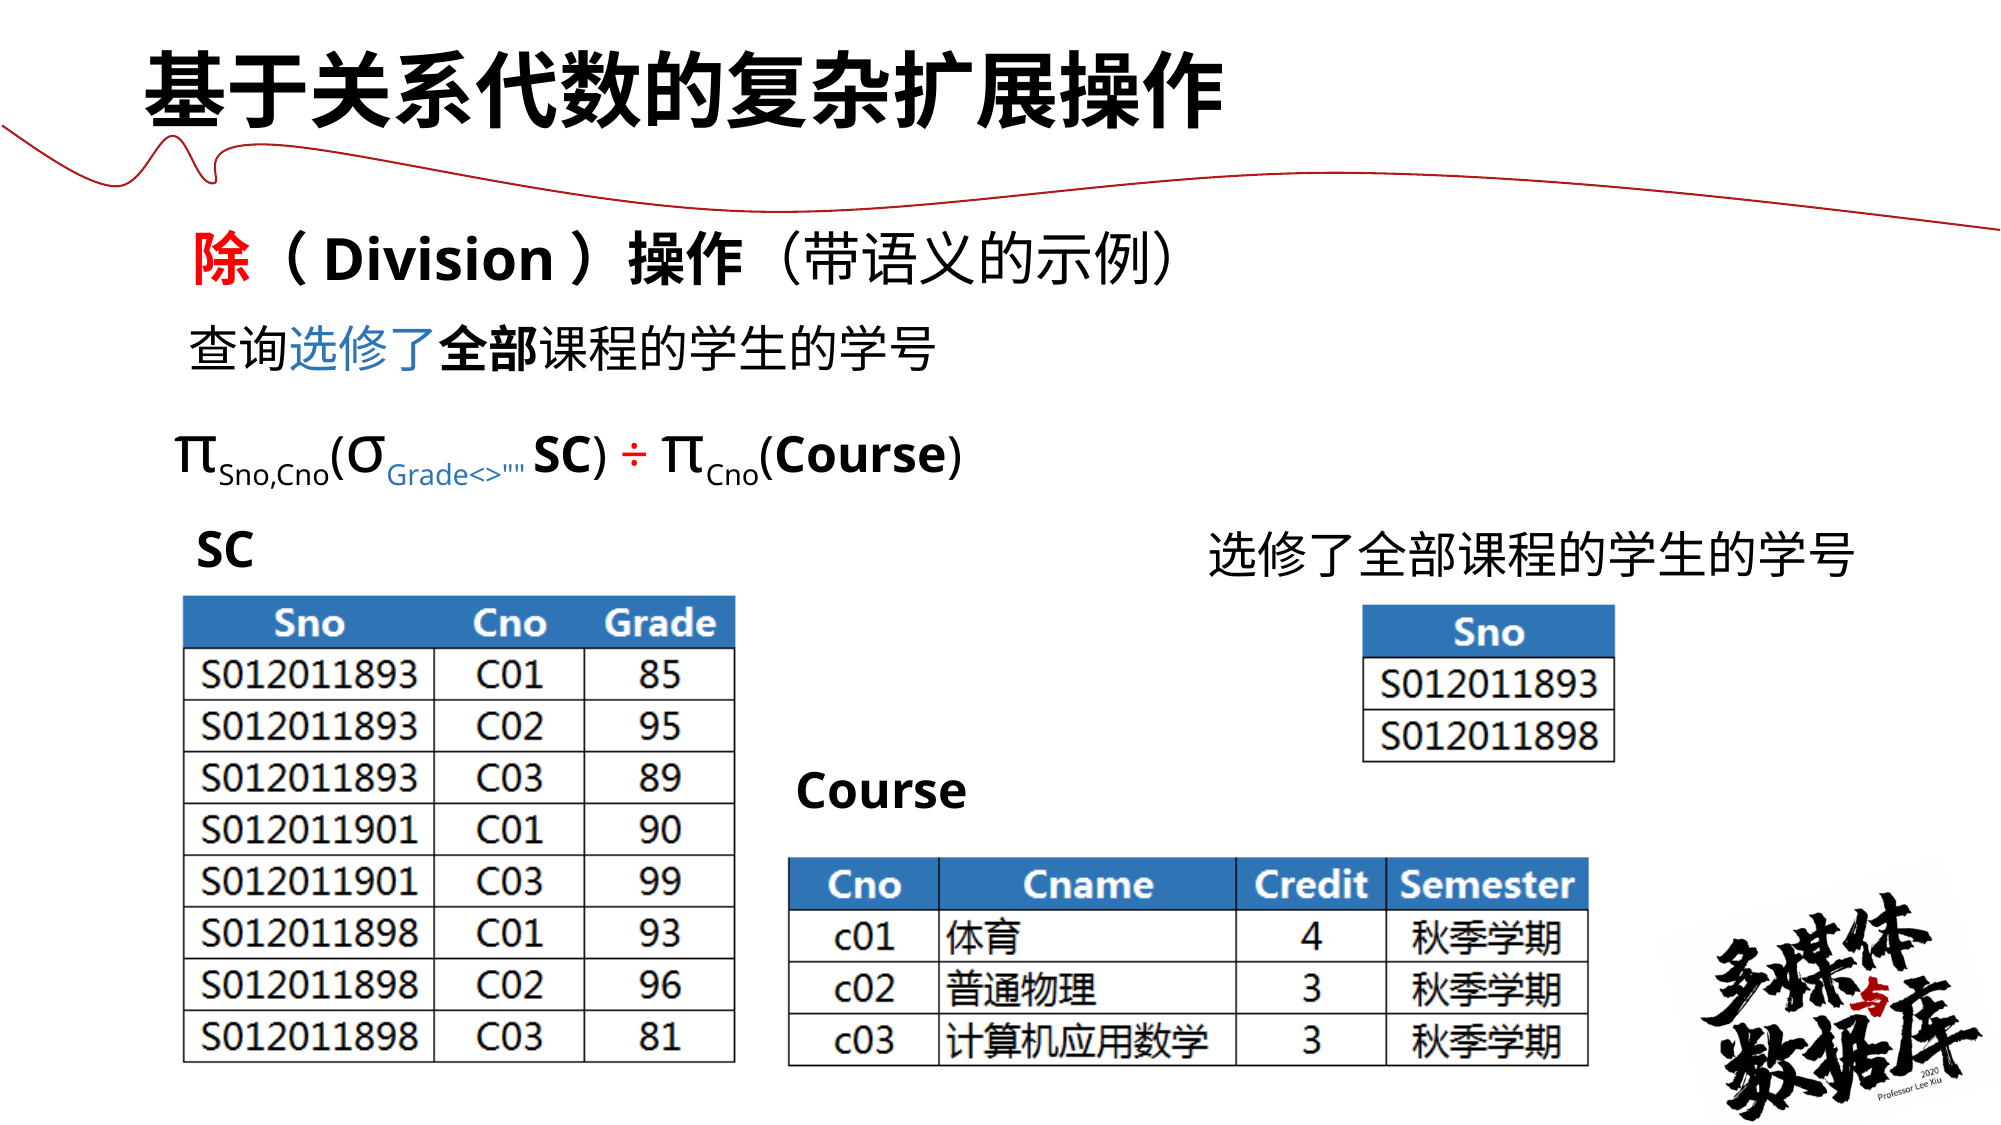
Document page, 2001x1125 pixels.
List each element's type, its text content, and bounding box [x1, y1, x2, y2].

text_box Course [780, 751, 984, 827]
picture [177, 585, 745, 1085]
text_box SC [181, 510, 271, 585]
text_box πSno,Cno(σGrade<>"" SC) ÷ πCno(Course) [159, 418, 1367, 499]
text_box 除（Division）操作（带语义的示例） [177, 219, 1589, 300]
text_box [1189, 515, 1876, 769]
text_box 查询选修了全部课程的学生的学号 [173, 310, 954, 386]
picture [779, 845, 1600, 1076]
picture [1656, 854, 2001, 1125]
text_box 基于关系代数的复杂扩展操作 [128, 31, 1241, 146]
